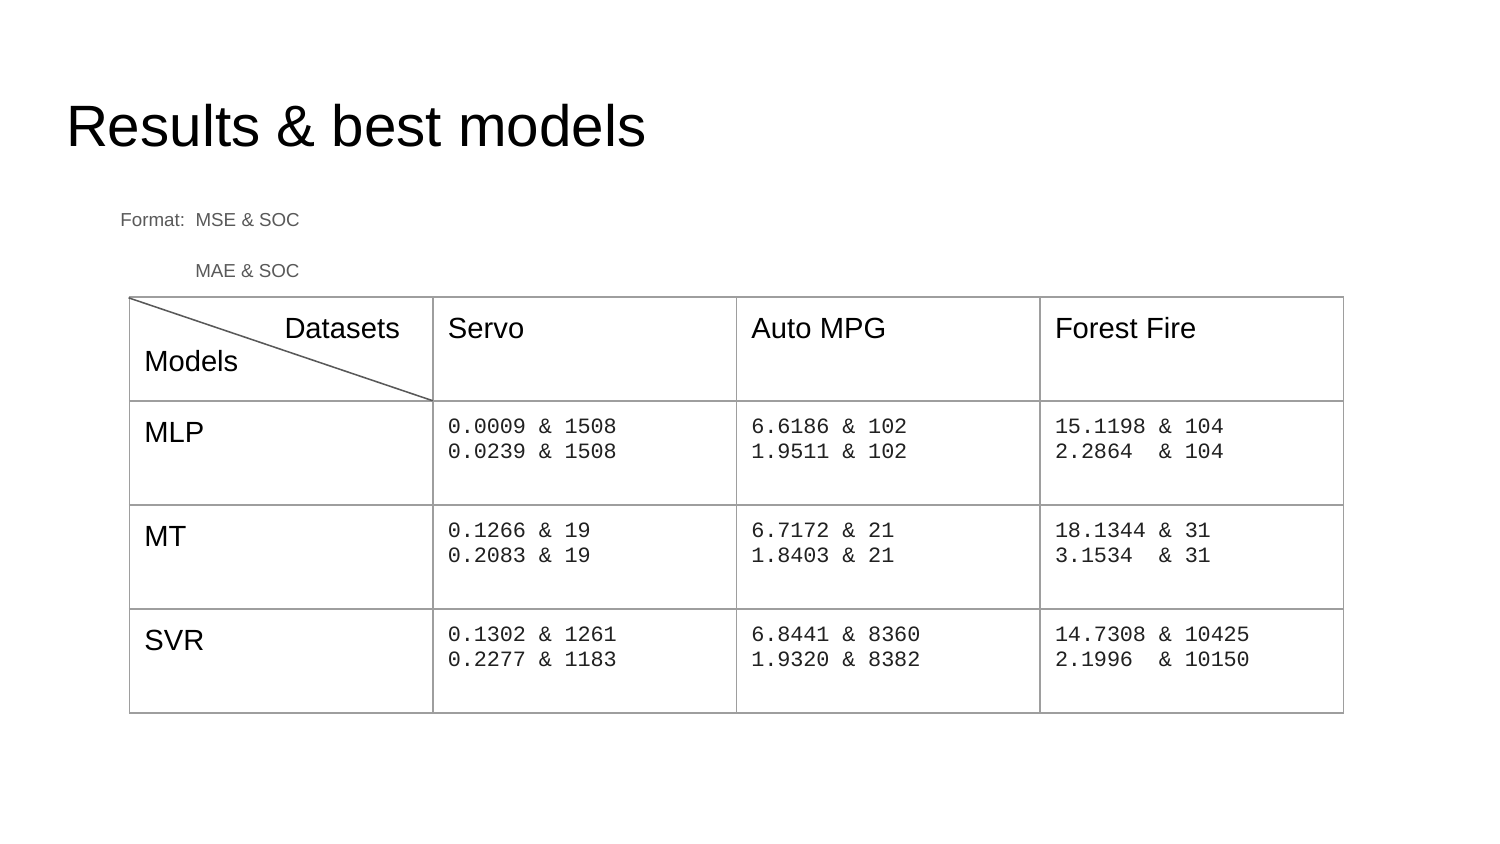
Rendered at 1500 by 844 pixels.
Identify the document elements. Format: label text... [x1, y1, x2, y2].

table_cell 15.1198 & 104 2.2864 & 104 [1041, 402, 1343, 504]
table_cell 0.1302 & 1261 0.2277 & 1183 [434, 610, 736, 712]
title Results & best models [51, 72, 1449, 167]
table_header Forest Fire [1041, 298, 1343, 400]
table_cell MLP [130, 407, 432, 504]
table_cell 6.6186 & 102 1.9511 & 102 [737, 402, 1039, 504]
list Format: MSE & SOC MAE & SOC [0, 189, 1354, 750]
table_cell 18.1344 & 31 3.1534 & 31 [1041, 506, 1343, 608]
table_cell 14.7308 & 10425 2.1996 & 10150 [1041, 610, 1343, 712]
table_cell SVR [130, 610, 432, 712]
table_cell 0.1266 & 19 0.2083 & 19 [434, 506, 736, 608]
table_cell 6.7172 & 21 1.8403 & 21 [737, 506, 1039, 608]
table_cell 0.0009 & 1508 0.0239 & 1508 [434, 402, 736, 504]
table_cell 6.8441 & 8360 1.9320 & 8382 [737, 610, 1039, 712]
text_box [128, 297, 434, 402]
table_header Servo [435, 298, 736, 400]
table_cell MT [130, 506, 432, 608]
table_header Auto MPG [737, 298, 1039, 400]
